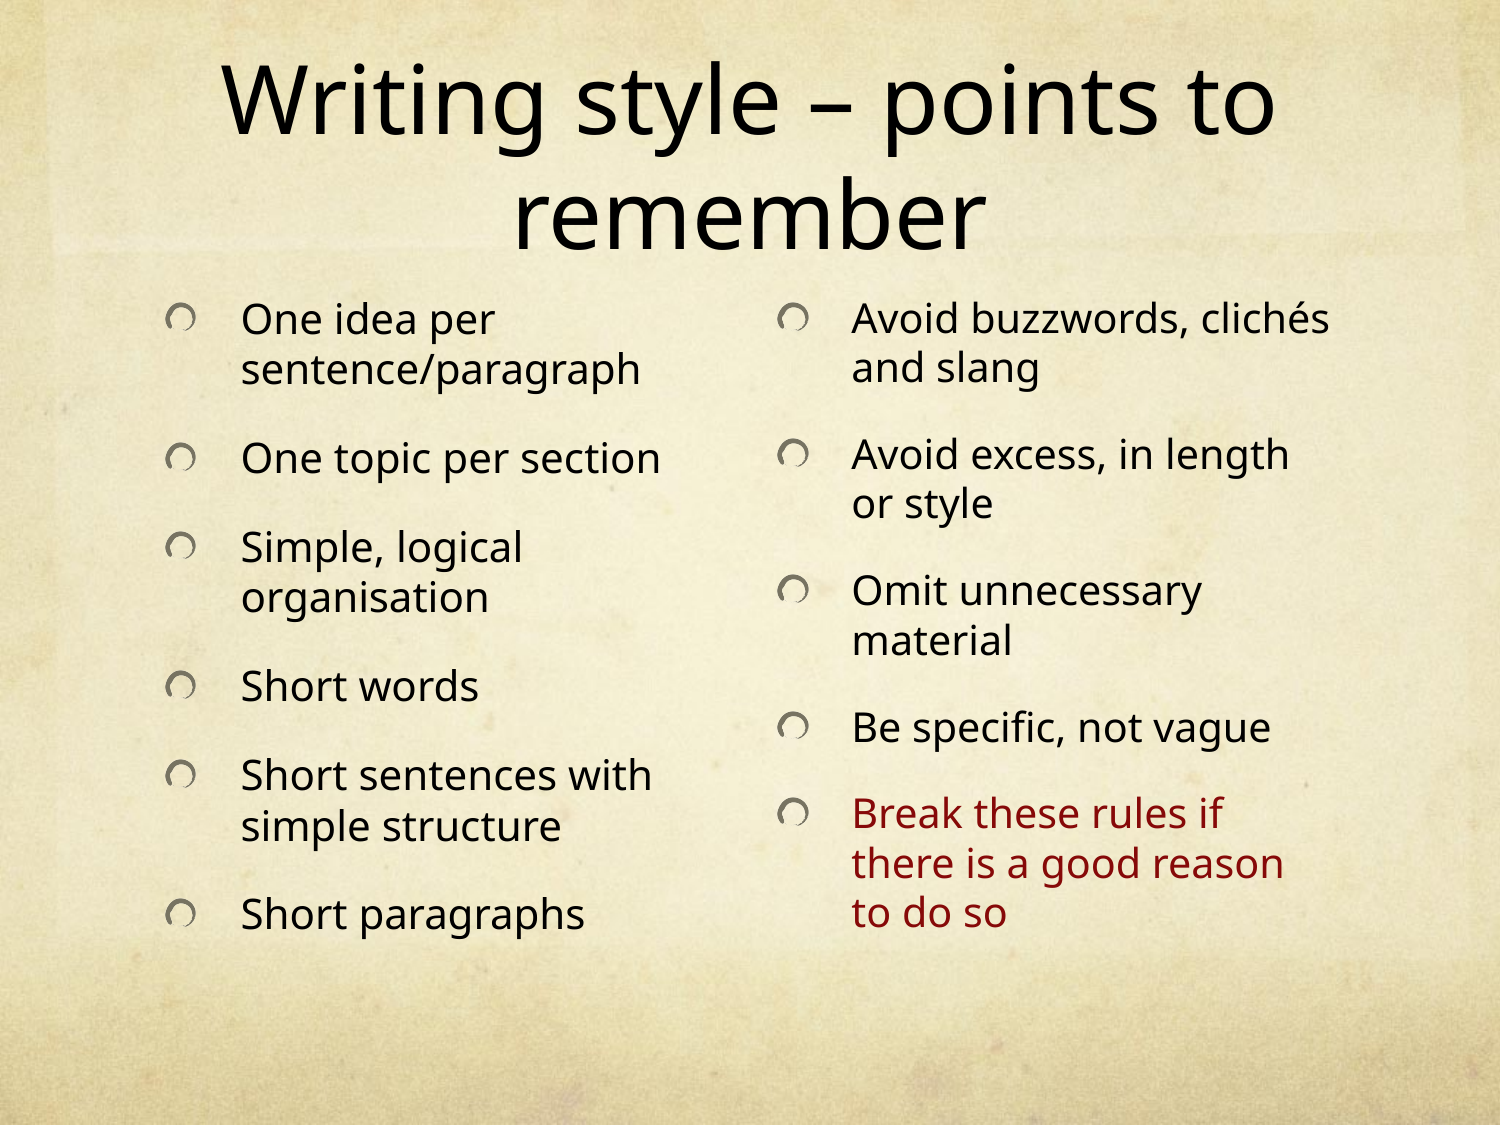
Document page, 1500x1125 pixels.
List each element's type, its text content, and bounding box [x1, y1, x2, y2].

list Avoid buzzwords, clichés and slang Avoid excess, in length or style Omit unnecessary material Be specific, not vague Break these rules if there is a good reason to do so [762, 284, 1348, 950]
title Writing style – points to remember [150, 82, 1350, 225]
list One idea per sentence/paragraph One topic per section Simple, logical organisation Short words Short sentences with simple structure Short paragraphs [150, 284, 735, 950]
picture [0, 0, 1500, 1125]
